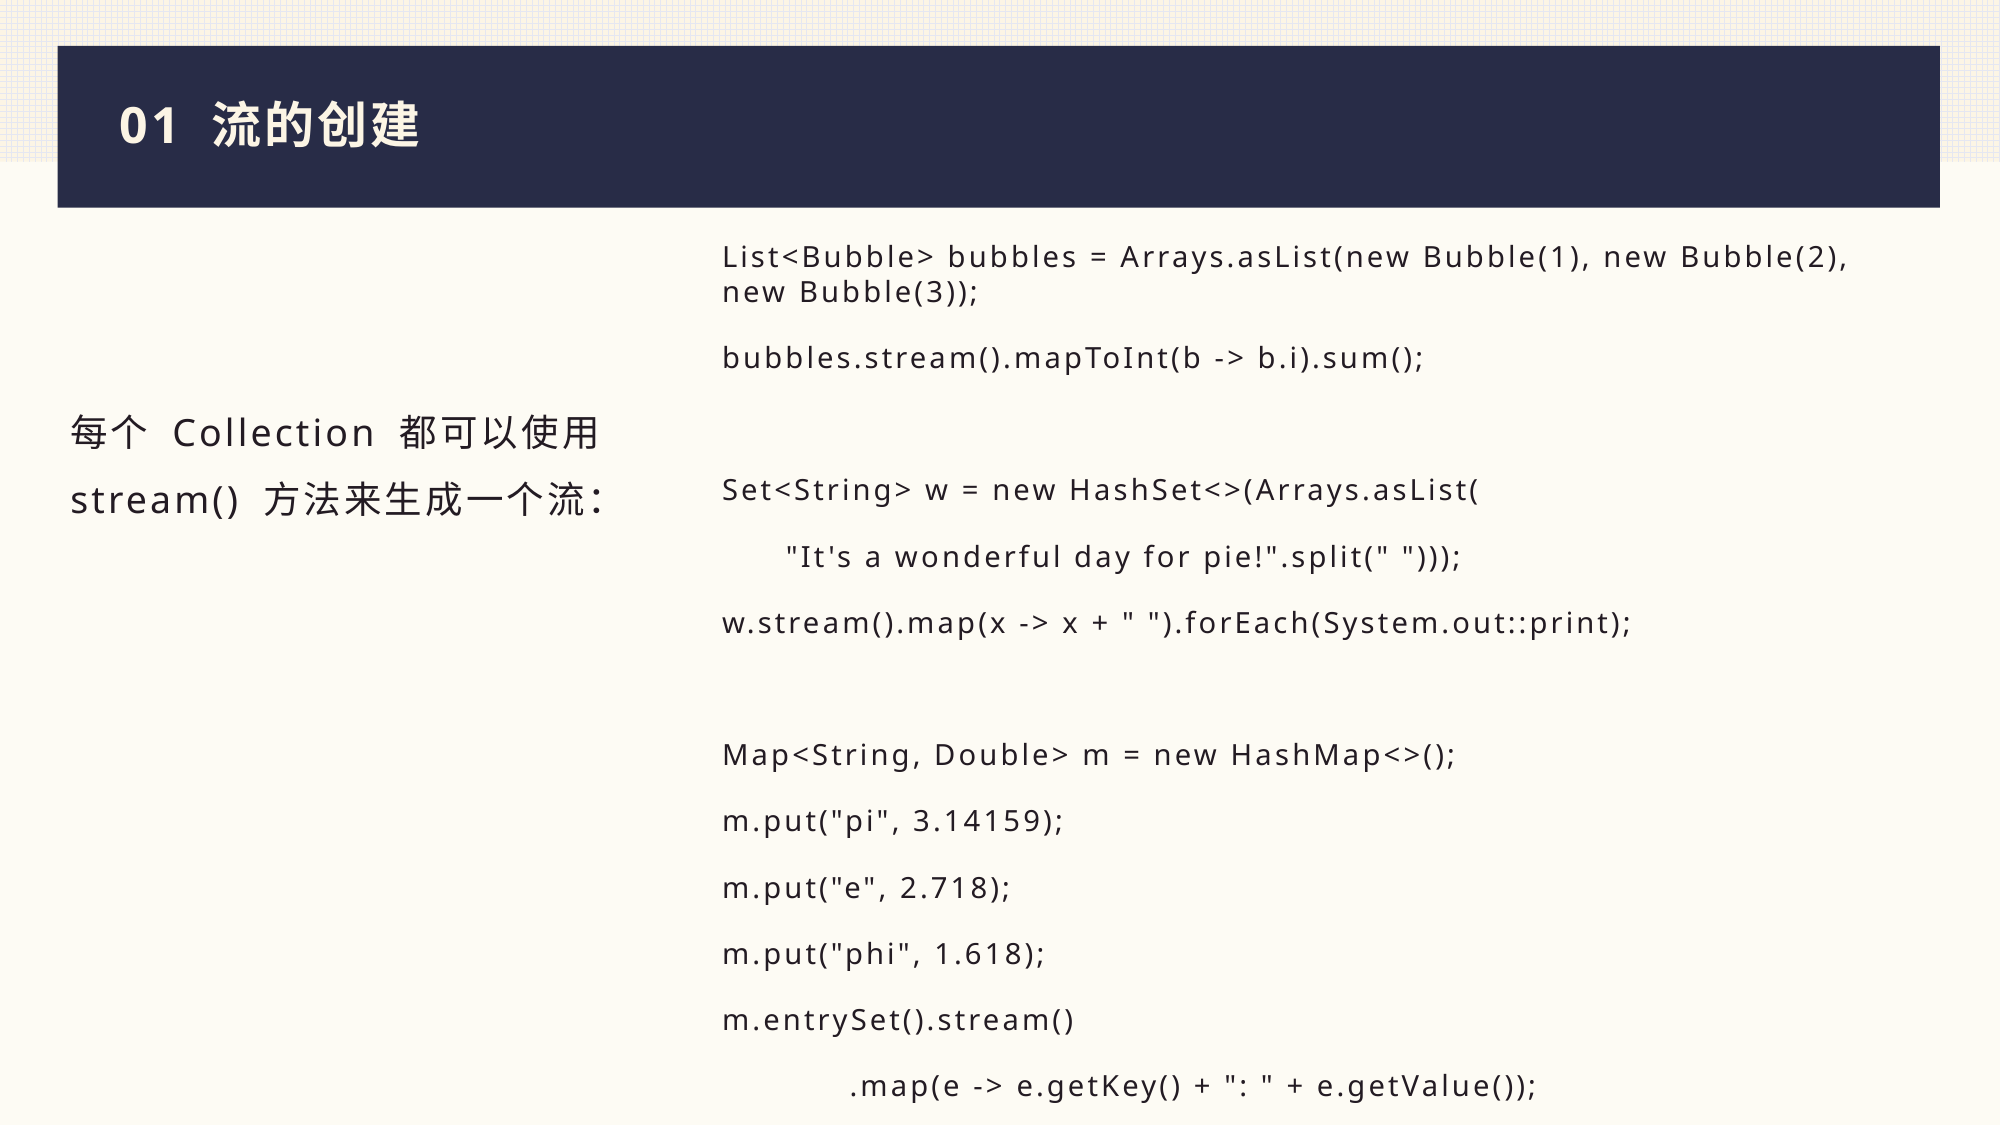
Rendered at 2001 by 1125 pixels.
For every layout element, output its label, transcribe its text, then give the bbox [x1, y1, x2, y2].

title 01 流的创建 [104, 79, 1894, 176]
text_box List<Bubble> bubbles = Arrays.asList(new Bubble(1), new Bubble(2), new Bubble(3)); bubbles.stream().mapToInt(b -> b.i).sum(); Set<String> w = new HashSet<>(Arrays.asList( "It's a wonderful day for pie!".split(" "))); w.stream().map(x -> x + " ").forEach(System.out::print); Map<String, Double> m = new HashMap<>(); m.put("pi", 3.14159); m.put("e", 2.718); m.put("phi", 1.618); m.entrySet().stream() .map(e -> e.getKey() + ": " + e.getValue()); [707, 230, 1894, 1093]
text_box 每个 Collection 都可以使用 stream() 方法来生成一个流： [55, 378, 622, 747]
